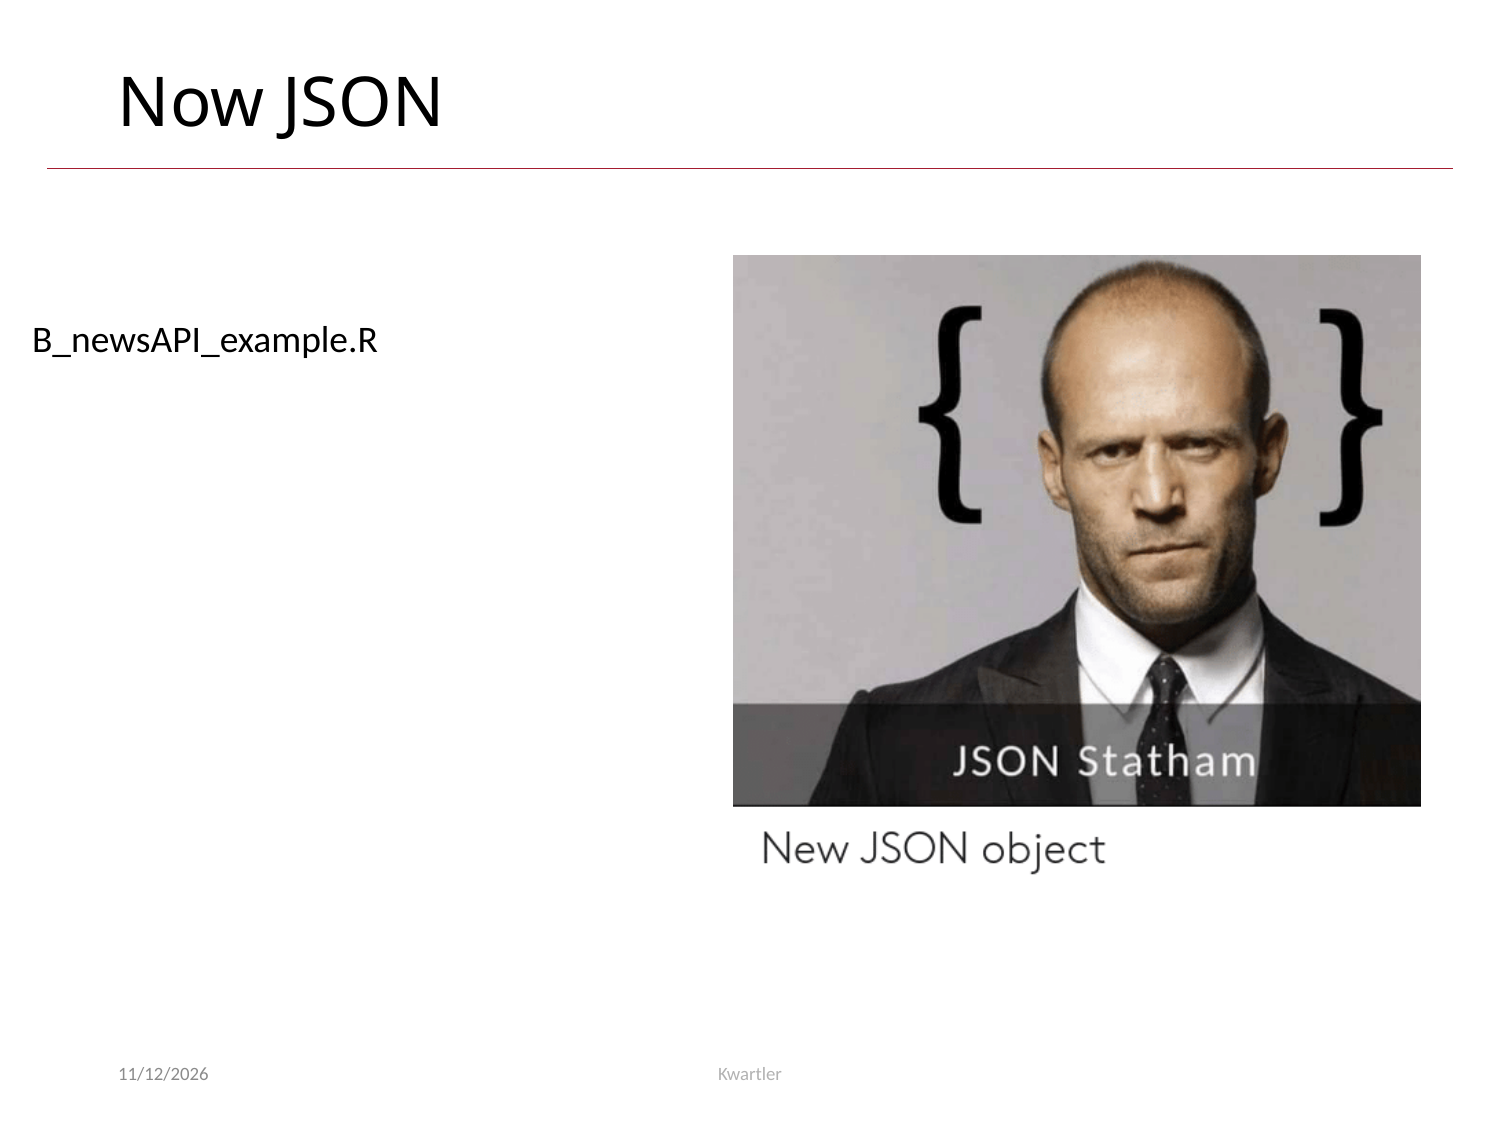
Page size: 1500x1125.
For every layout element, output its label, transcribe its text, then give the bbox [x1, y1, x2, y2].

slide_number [103, 1042, 441, 1103]
text_box B_newsAPI_example.R [17, 307, 394, 413]
picture [733, 255, 1421, 895]
footer Kwartler [496, 1042, 1004, 1103]
title Now JSON [103, 59, 1397, 157]
